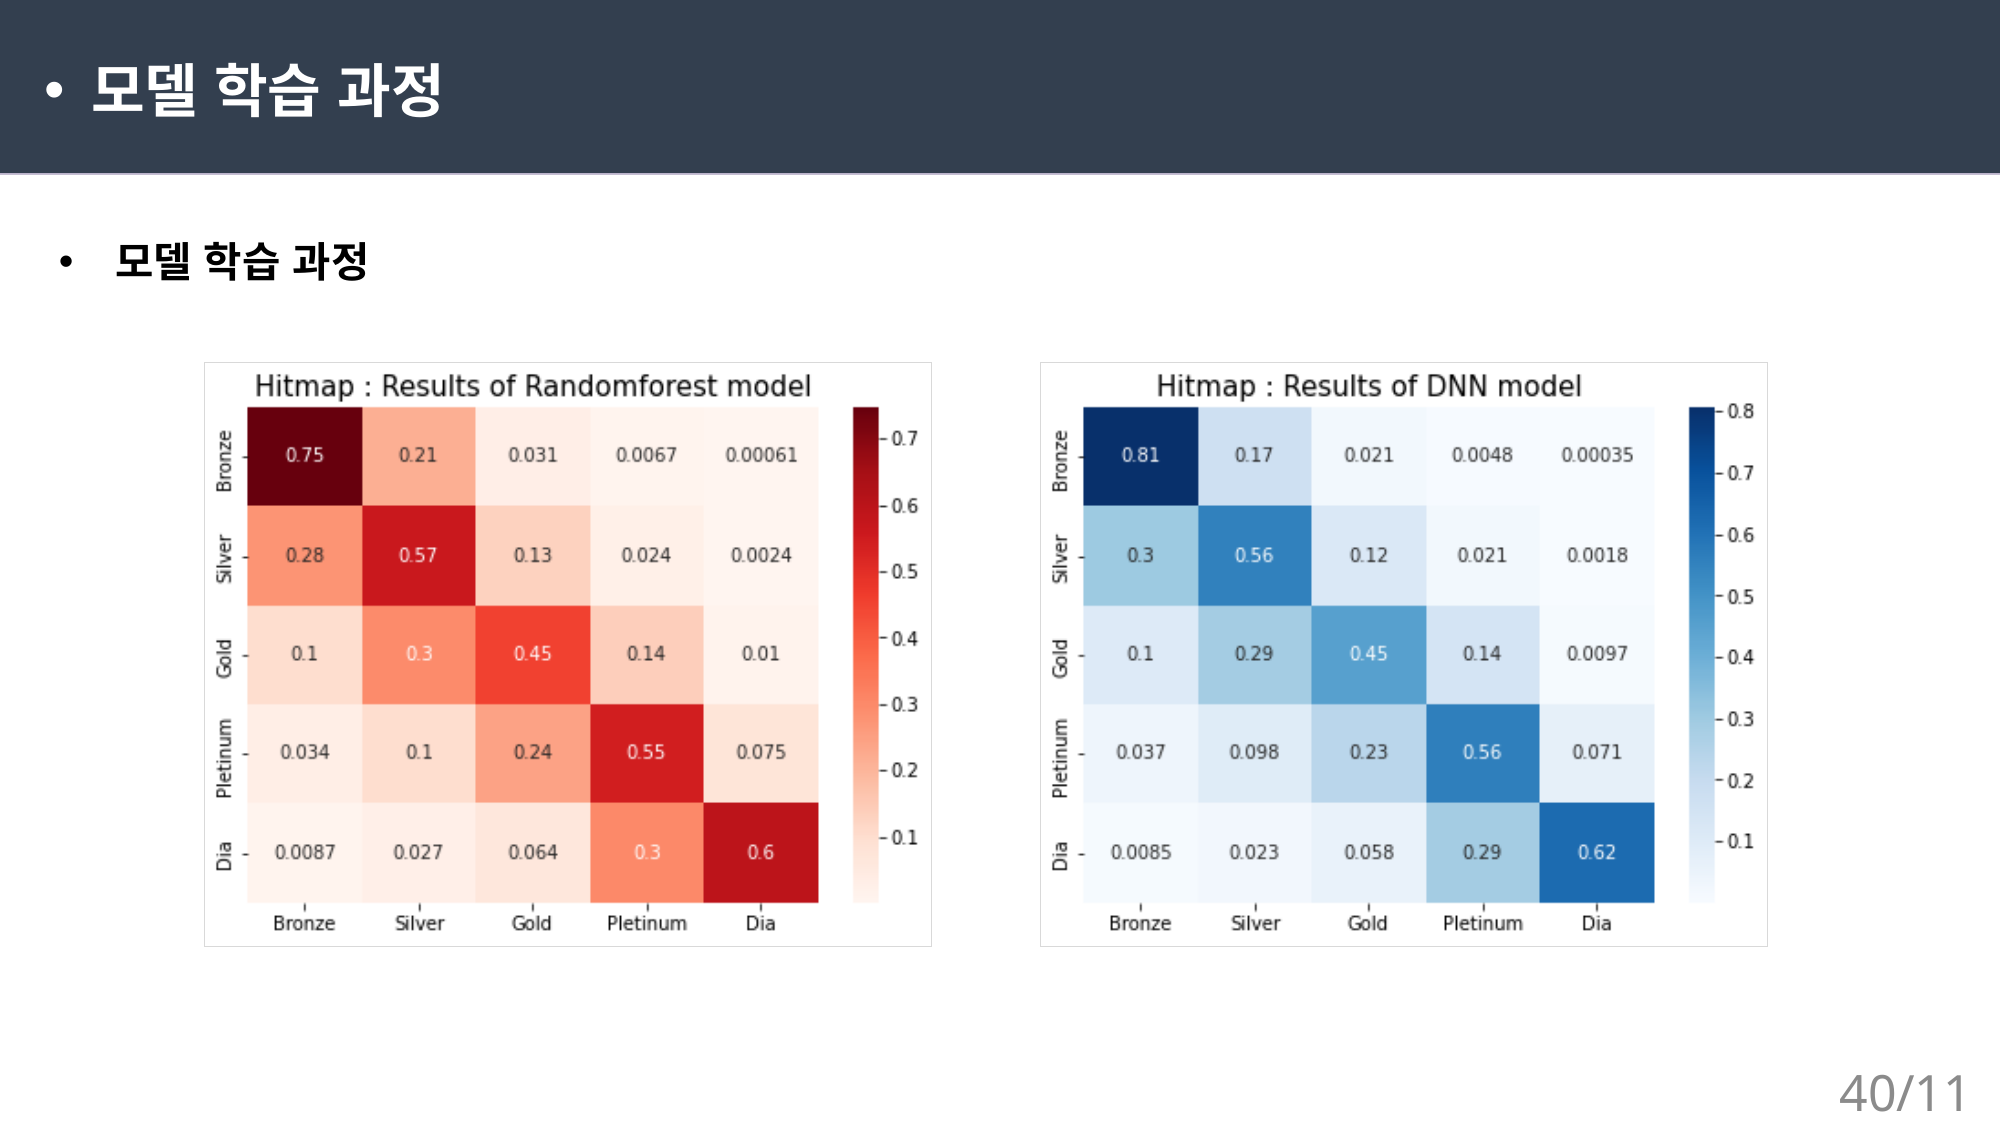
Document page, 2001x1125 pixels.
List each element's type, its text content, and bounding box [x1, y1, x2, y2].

text_box 모델 학습 과정 [29, 47, 680, 132]
slide_number 40/11 [1537, 1065, 1987, 1125]
text_box 모델 학습 과정 [58, 236, 650, 287]
text_box [0, 0, 2000, 174]
picture [1040, 361, 1768, 947]
picture [204, 361, 932, 947]
